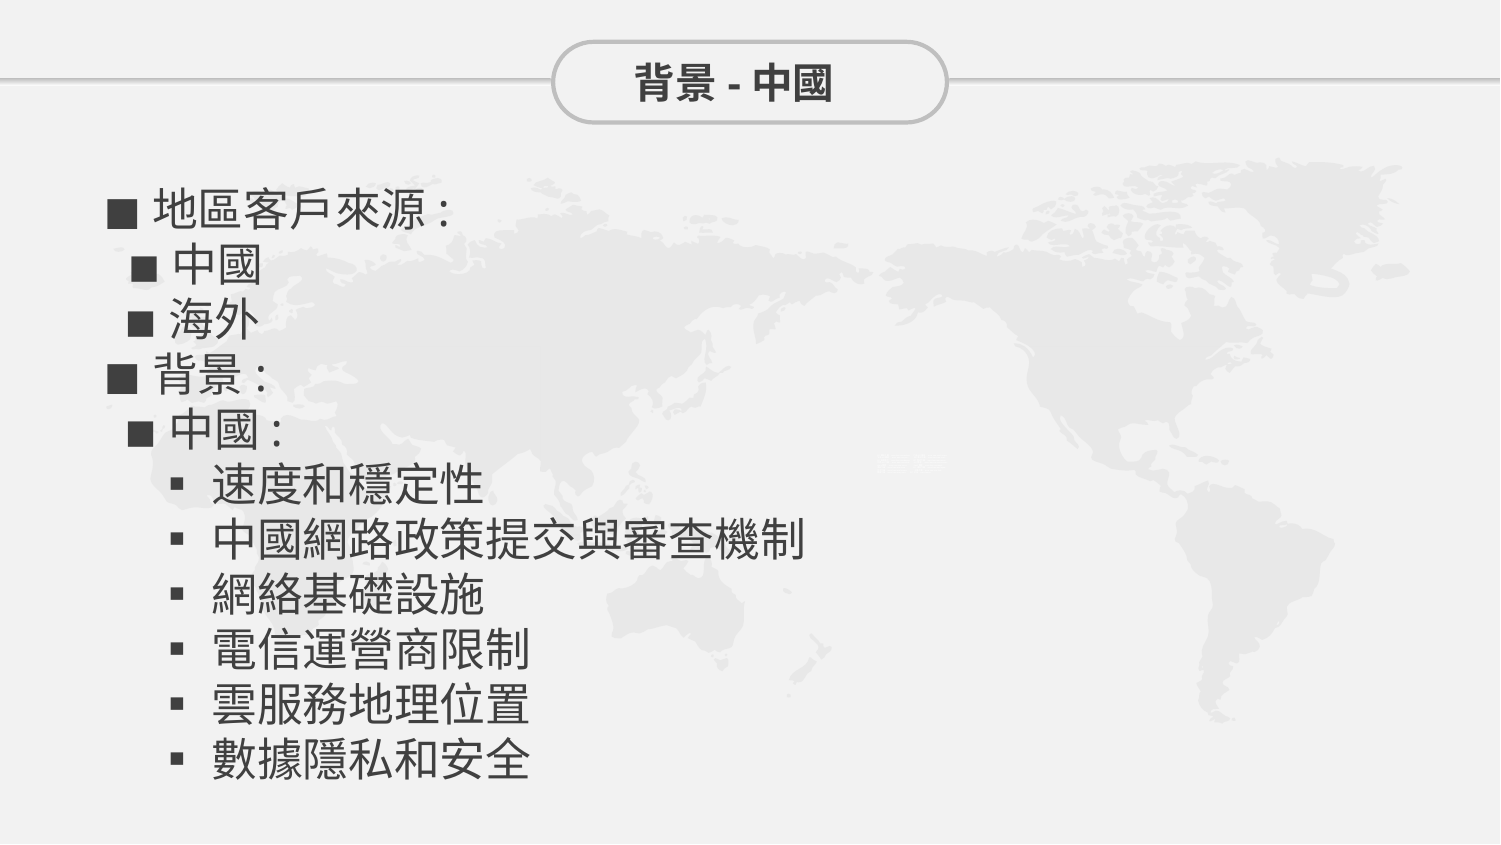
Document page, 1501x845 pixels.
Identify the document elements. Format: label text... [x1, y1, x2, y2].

text_box 背景-中國 [622, 51, 846, 113]
text_box ◼️️地區客戶來源: ◾中國 ◾海外 ◼️背景: ◾中國: ▪️速度和穩定性 ▪中國網路政策提交與審查機制 ▪網絡基礎設施 ▪電信運營商限制 ▪雲服務地理位置 ▪數據隱私和安全 [88, 118, 1388, 842]
